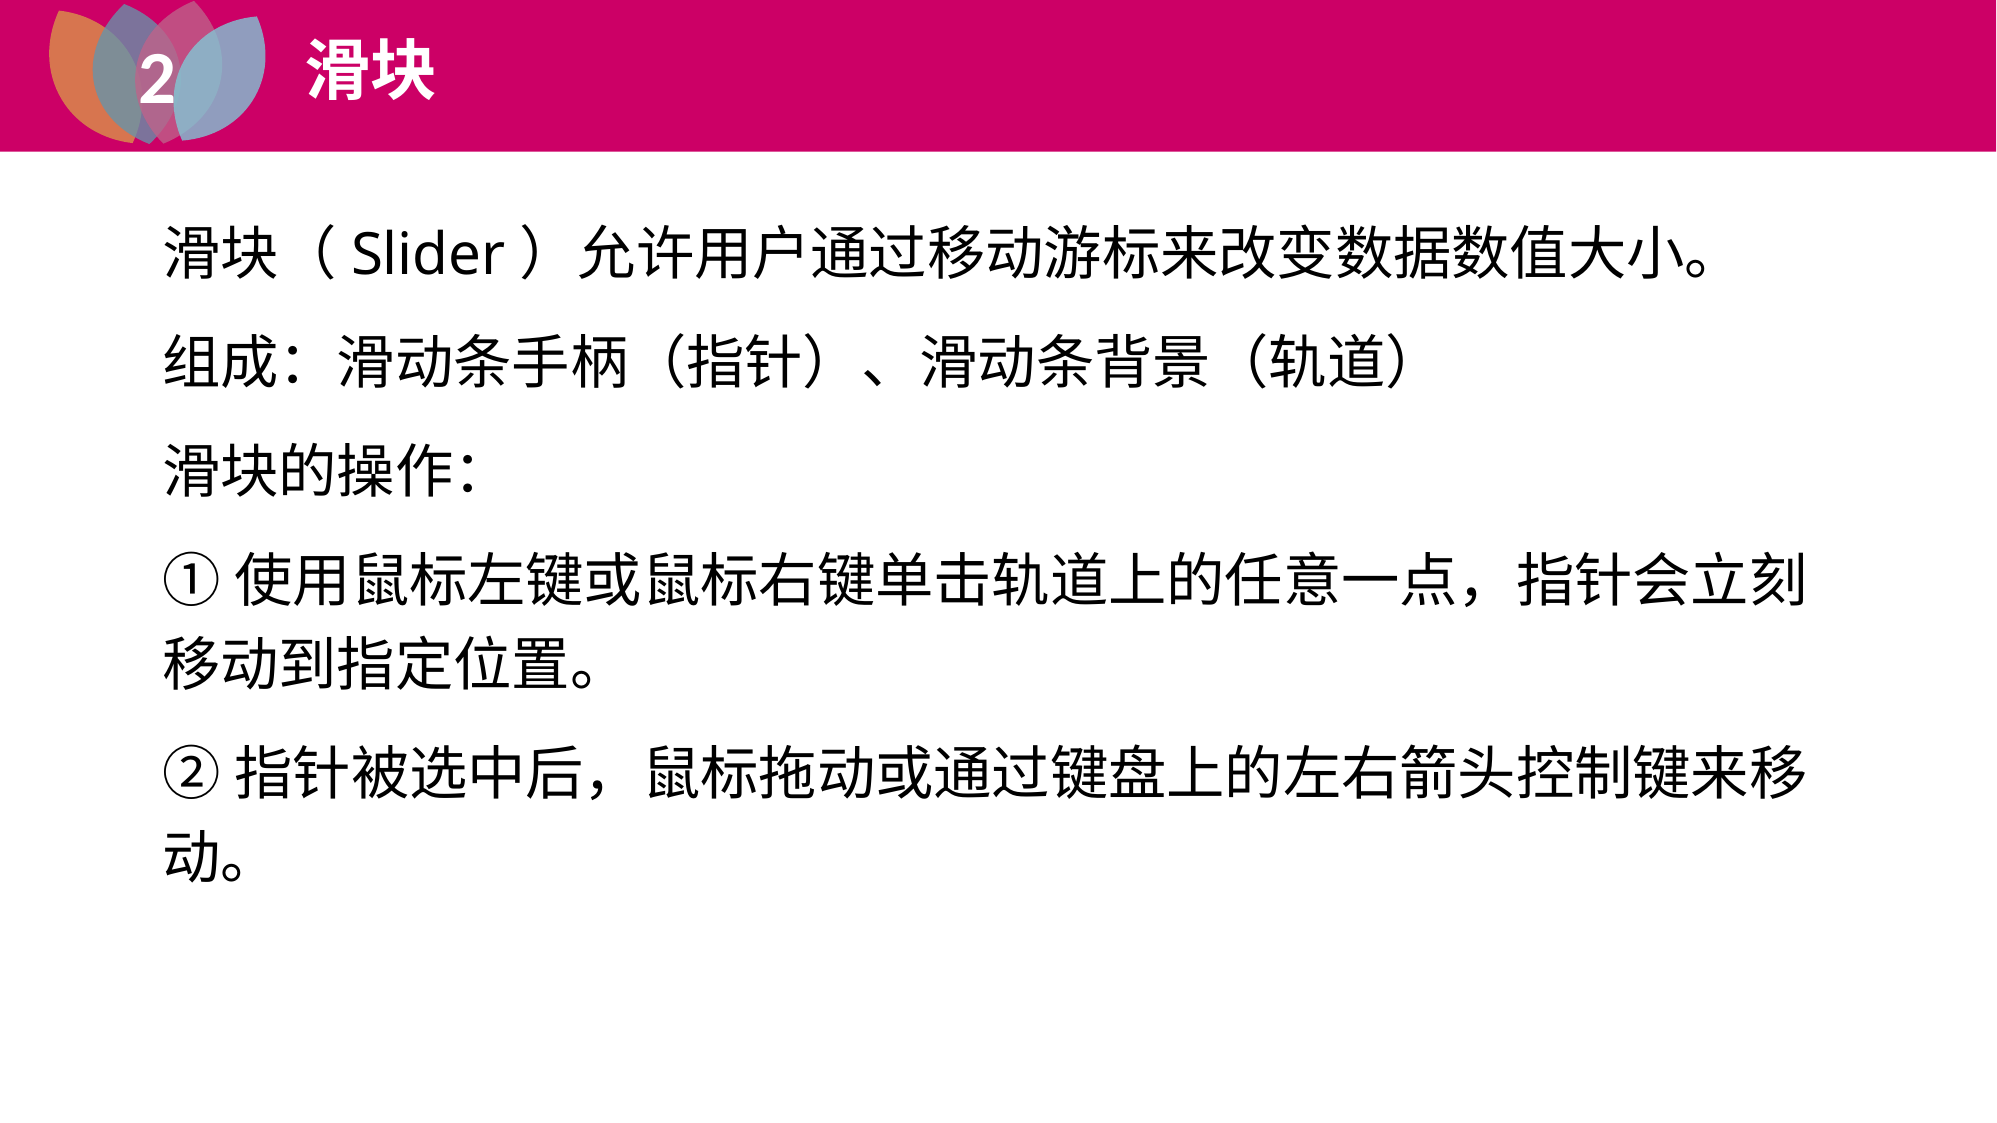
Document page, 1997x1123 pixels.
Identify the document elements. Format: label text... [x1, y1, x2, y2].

text_box 滑块 [289, 20, 1105, 116]
text_box 滑块（Slider）允许用户通过移动游标来改变数据数值大小。 组成：滑动条手柄（指针）、滑动条背景（轨道） 滑块的操作： ①使用鼠标左键或鼠标右键单击轨道上的任意一点，指针会立刻移动到指定位置。 ②指针被选中后，鼠标拖动或通过键盘上的左右箭头控制键来移动。 [147, 194, 1872, 1007]
text_box 2 [336, 142, 466, 194]
text_box 2 [123, 20, 195, 126]
